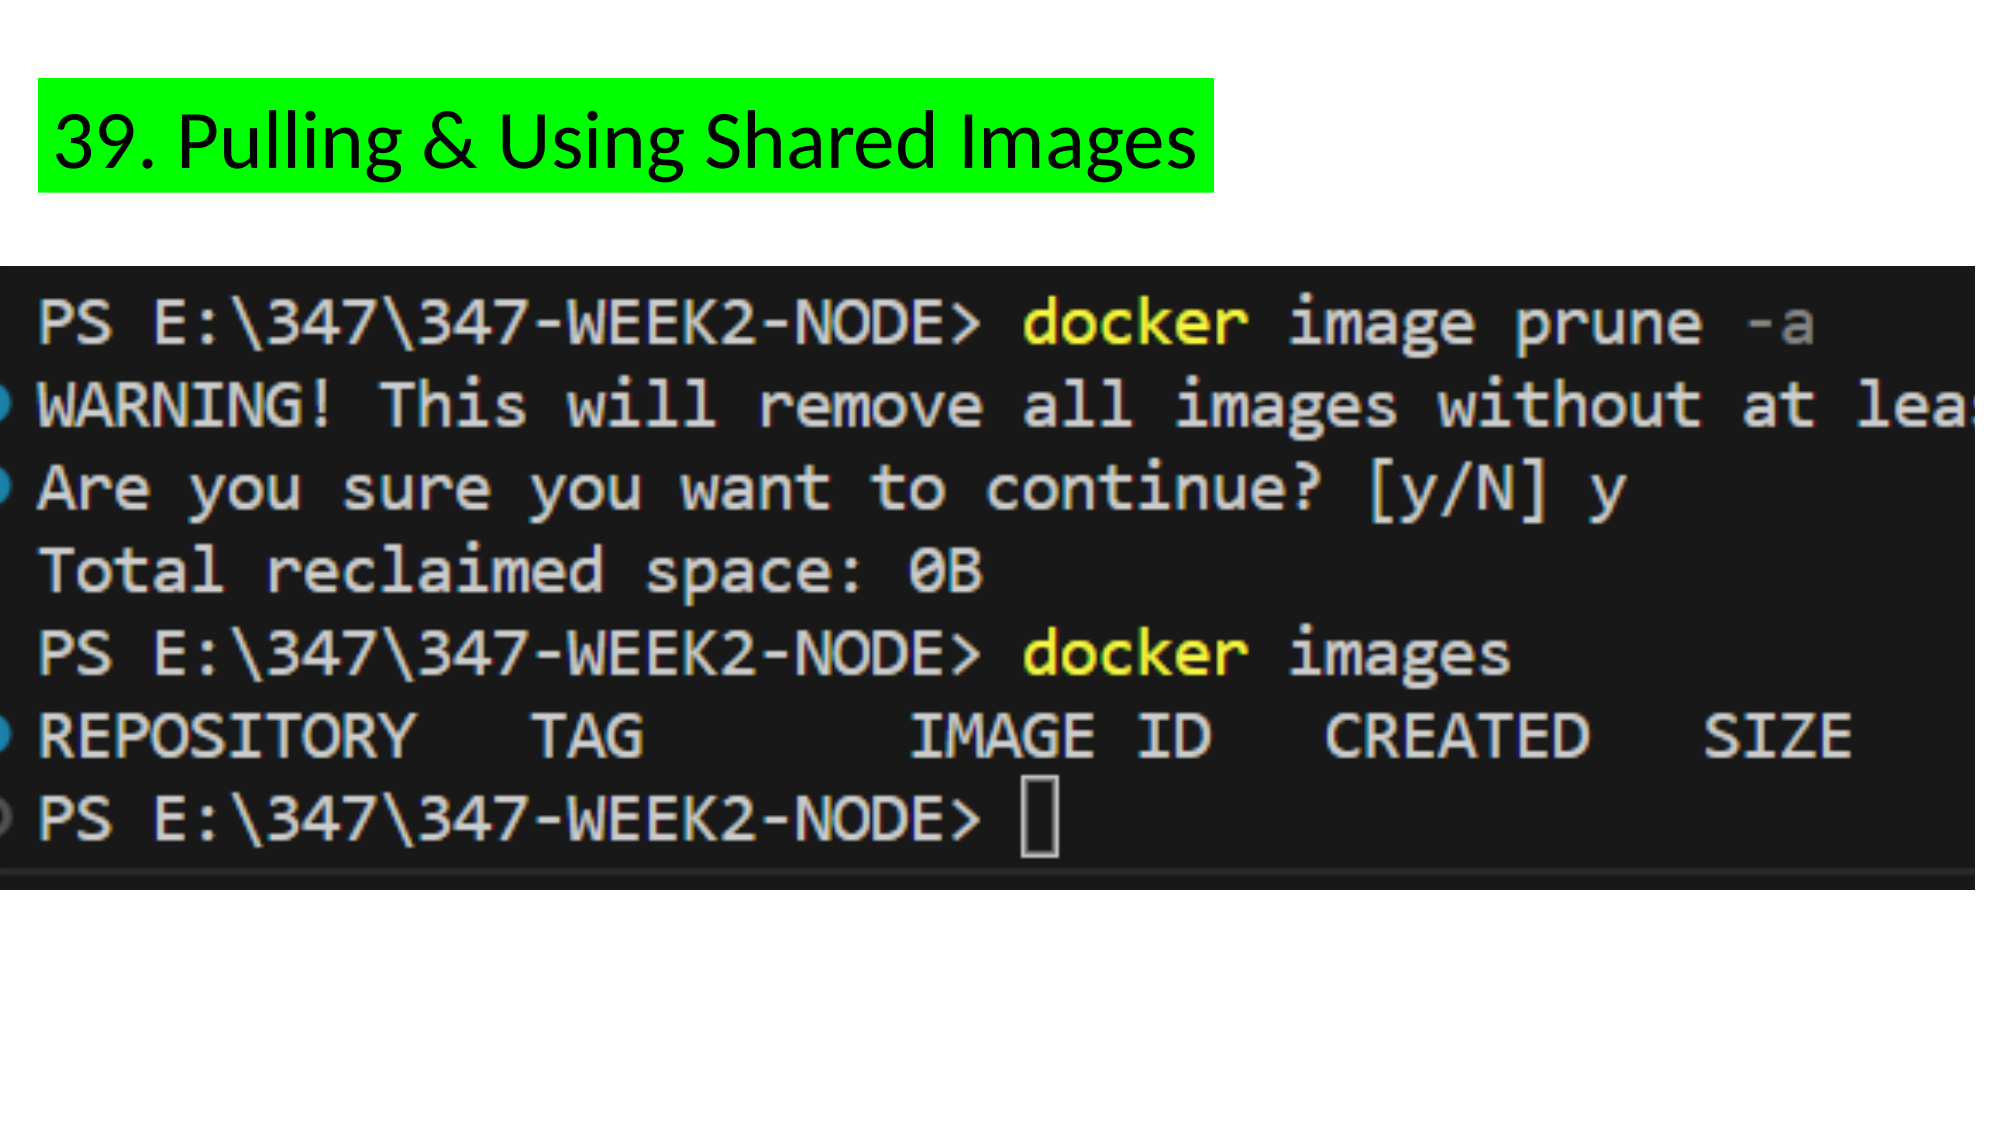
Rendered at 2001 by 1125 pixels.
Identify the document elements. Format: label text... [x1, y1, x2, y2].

picture [0, 266, 1975, 890]
text_box 39. Pulling & Using Shared Images [38, 78, 1214, 193]
